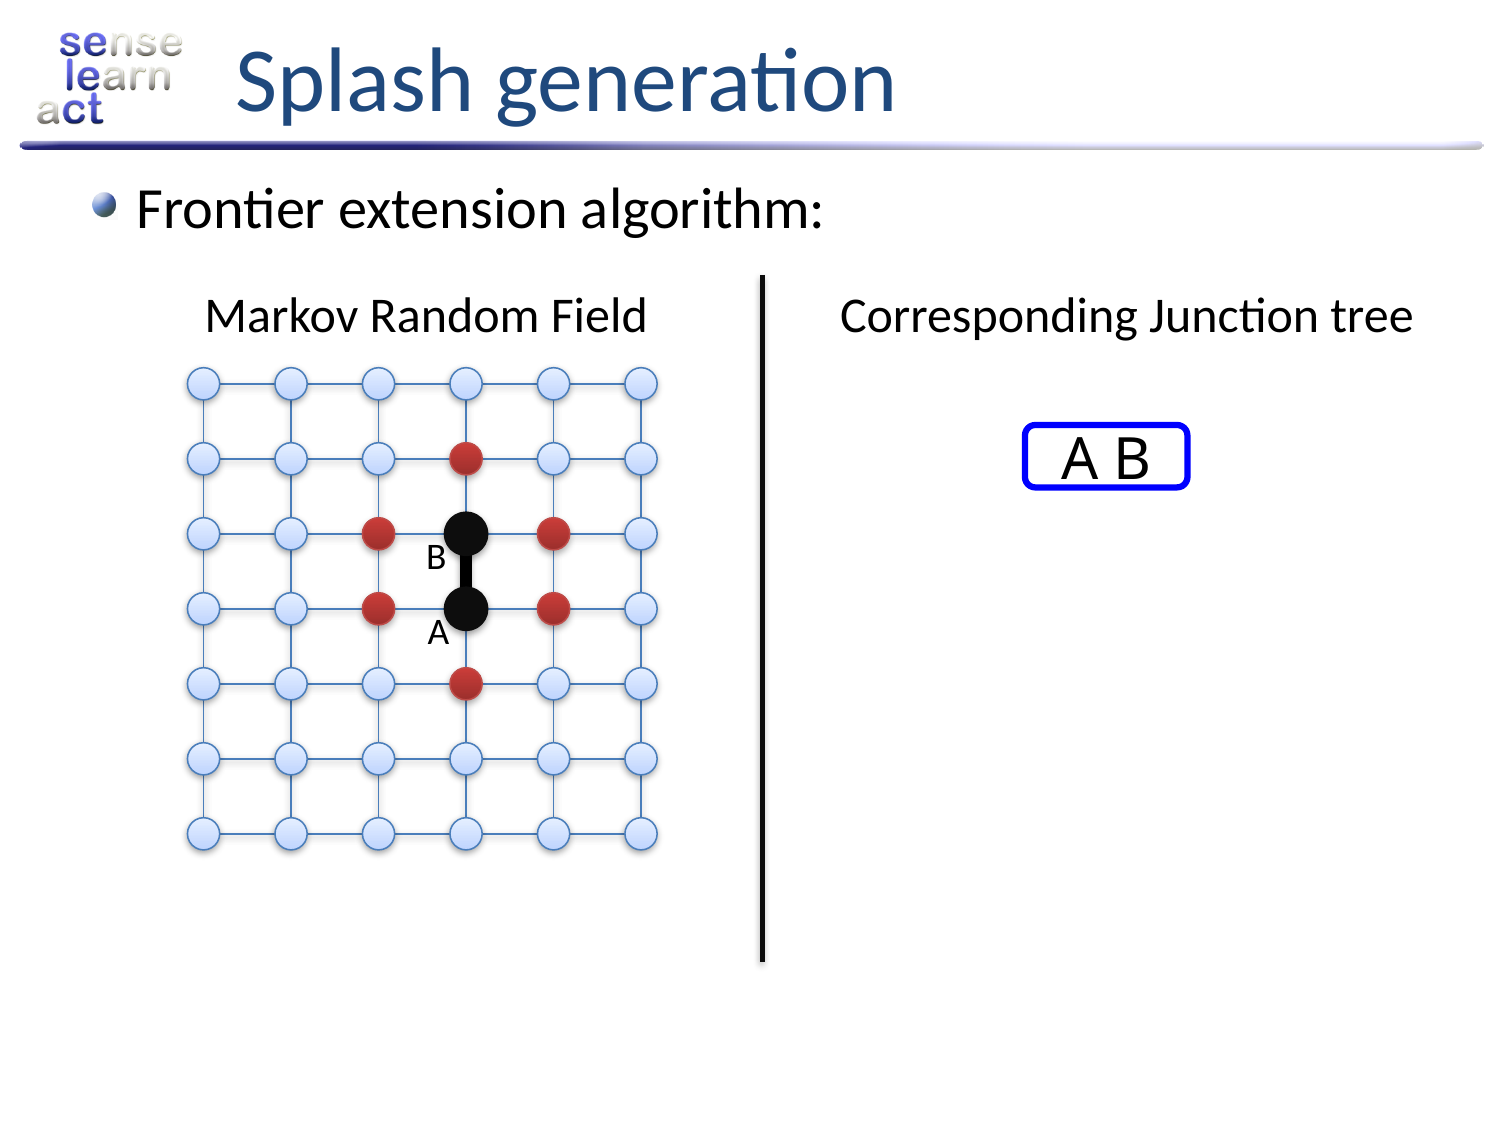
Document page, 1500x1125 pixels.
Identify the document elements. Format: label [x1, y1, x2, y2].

list [74, 162, 1438, 1007]
text_box [189, 274, 664, 350]
picture [90, 190, 118, 220]
text_box [186, 816, 658, 851]
picture [12, 30, 188, 128]
text_box [186, 441, 658, 476]
text_box [186, 591, 1107, 660]
text_box [825, 274, 1430, 350]
title [220, 12, 1451, 138]
text_box [186, 366, 658, 401]
text_box [186, 516, 658, 585]
text_box [186, 741, 658, 776]
text_box [186, 666, 658, 701]
text_box [1024, 424, 1188, 488]
